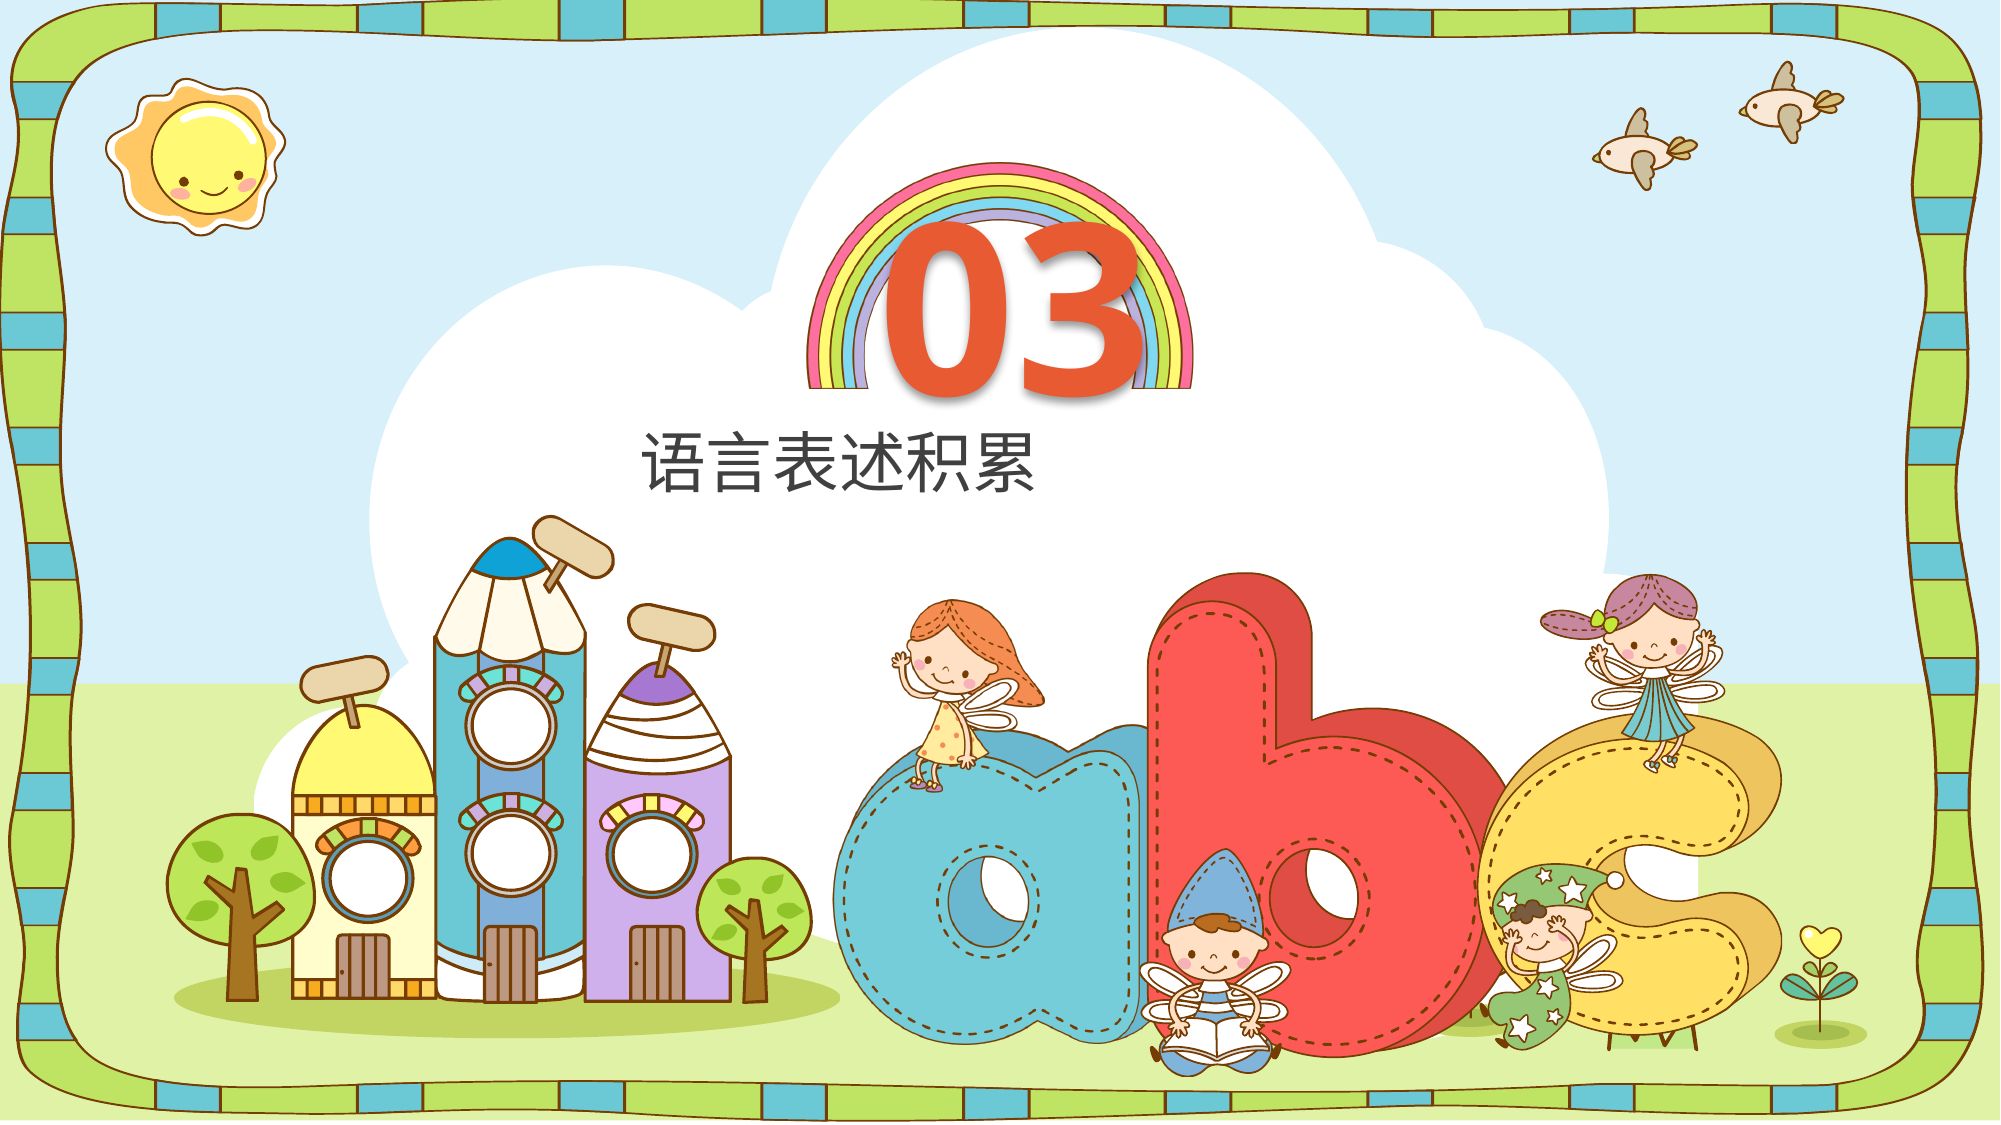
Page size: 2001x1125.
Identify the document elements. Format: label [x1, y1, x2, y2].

picture [806, 162, 1194, 389]
picture [1738, 60, 1845, 144]
text_box [0, 0, 2000, 1125]
picture [164, 514, 1868, 1077]
picture [1591, 107, 1699, 191]
picture [105, 77, 287, 237]
